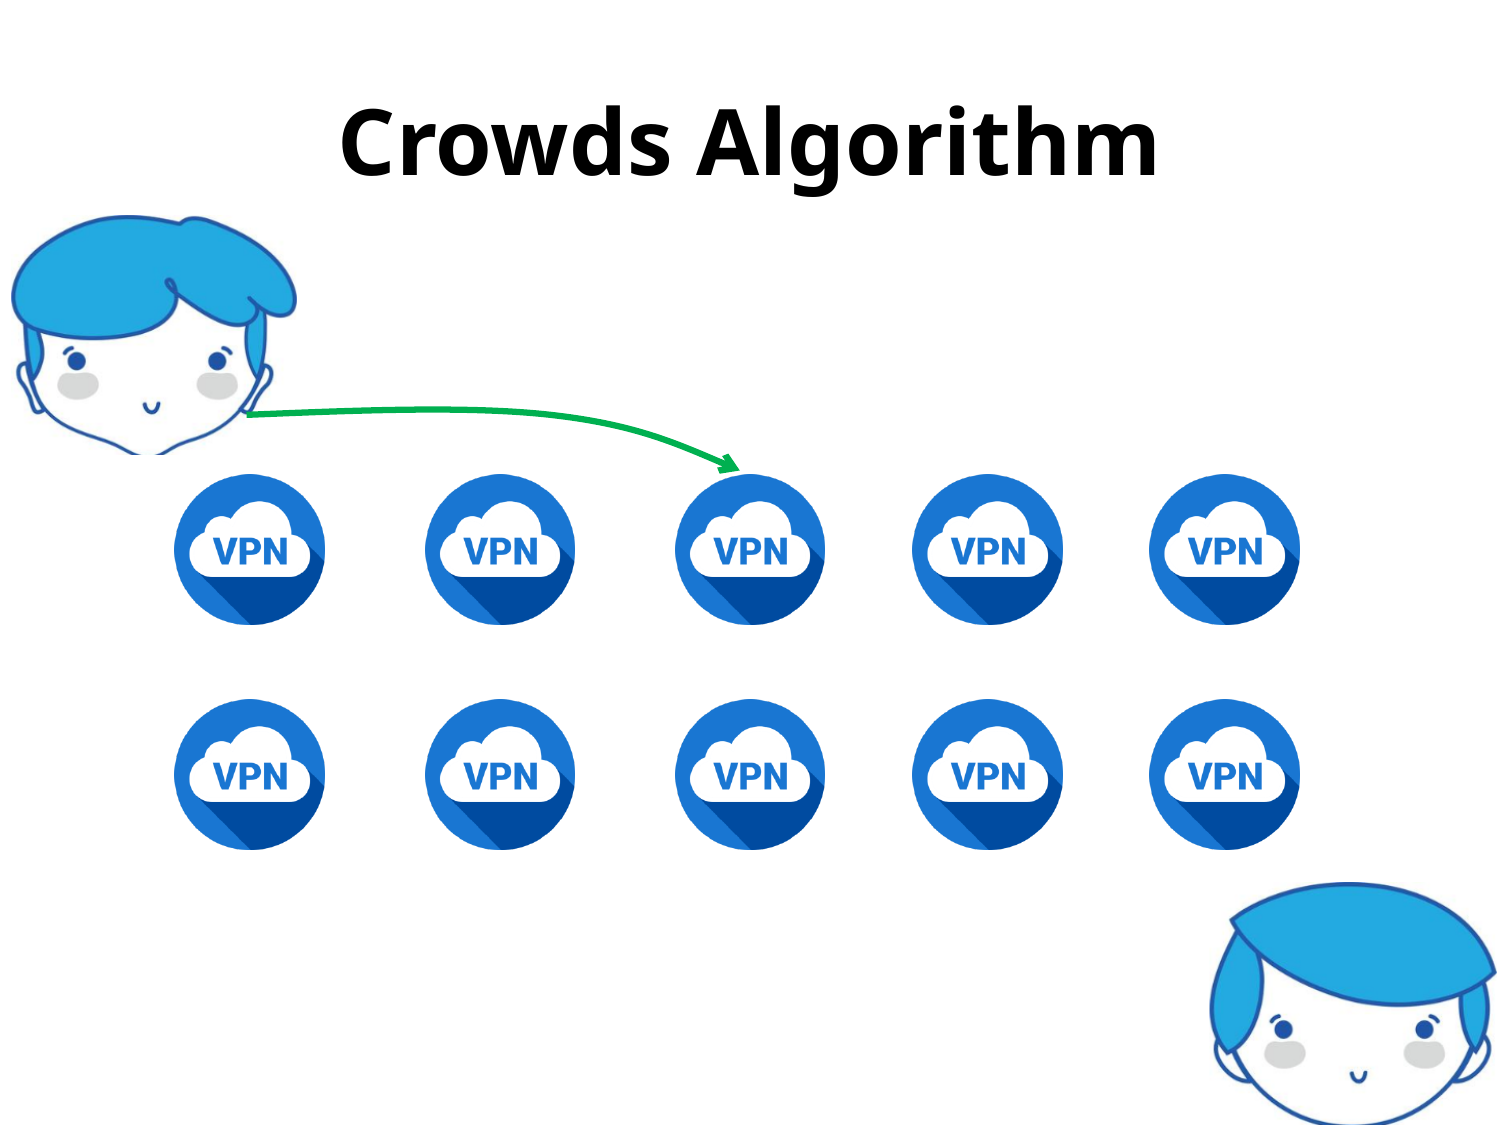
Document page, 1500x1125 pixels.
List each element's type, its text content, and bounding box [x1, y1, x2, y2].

picture [1194, 882, 1500, 1125]
picture [174, 474, 326, 626]
picture [1149, 699, 1301, 851]
picture [912, 699, 1063, 851]
title Crowds Algorithm [0, 44, 1500, 233]
picture [674, 474, 826, 626]
picture [424, 699, 576, 851]
picture [912, 474, 1063, 626]
picture [174, 699, 326, 851]
picture [424, 474, 576, 626]
picture [0, 212, 305, 455]
picture [674, 699, 826, 851]
picture [1149, 474, 1301, 626]
text_box [309, 408, 740, 472]
